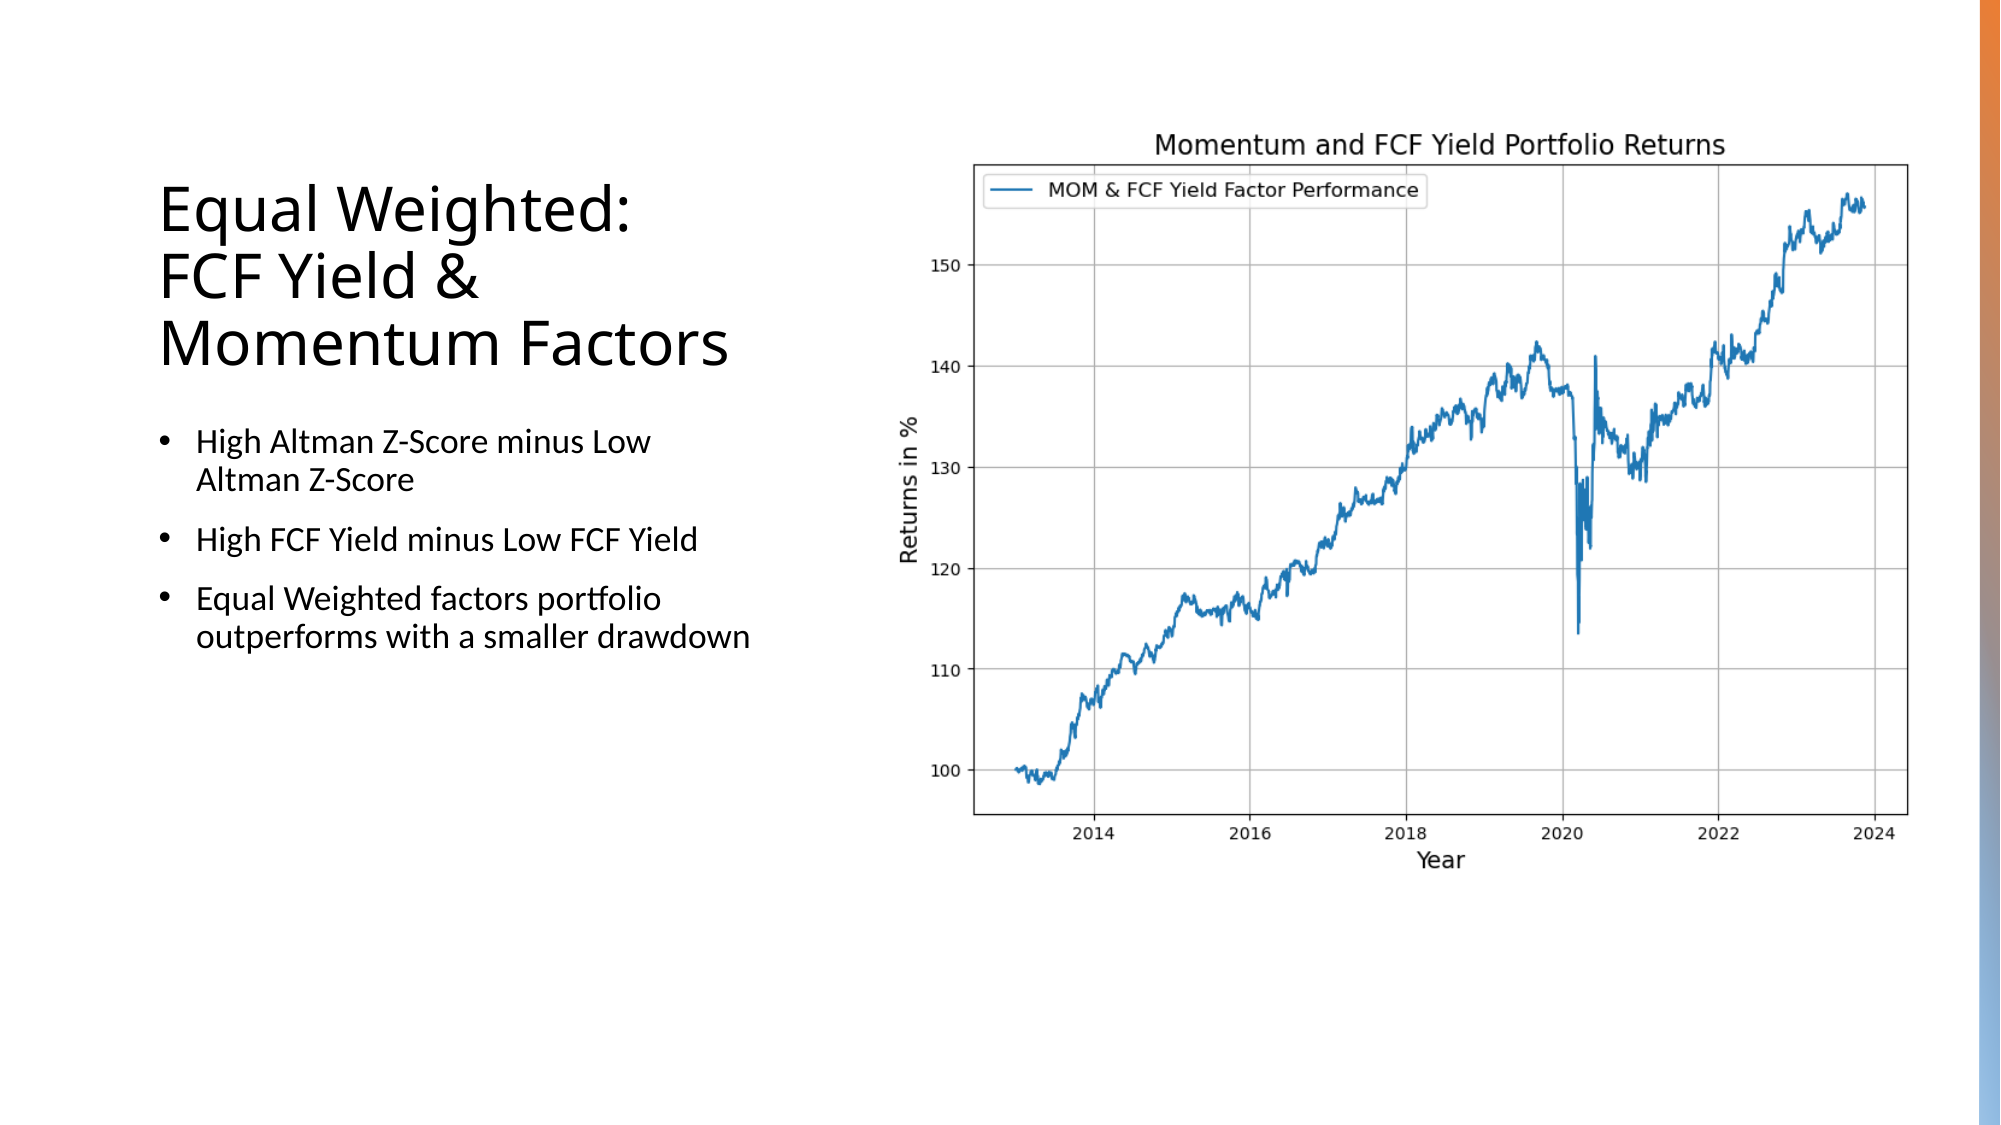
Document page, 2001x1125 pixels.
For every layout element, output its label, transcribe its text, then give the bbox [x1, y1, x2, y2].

title Equal Weighted: FCF Yield & Momentum Factors [143, 121, 775, 387]
picture [887, 121, 1918, 884]
list High Altman Z-Score minus Low Altman Z-Score High FCF Yield minus Low FCF Yield Equal Weighted factors portfolio outperforms with a smaller drawdown [143, 415, 775, 1092]
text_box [1979, 0, 2000, 1125]
